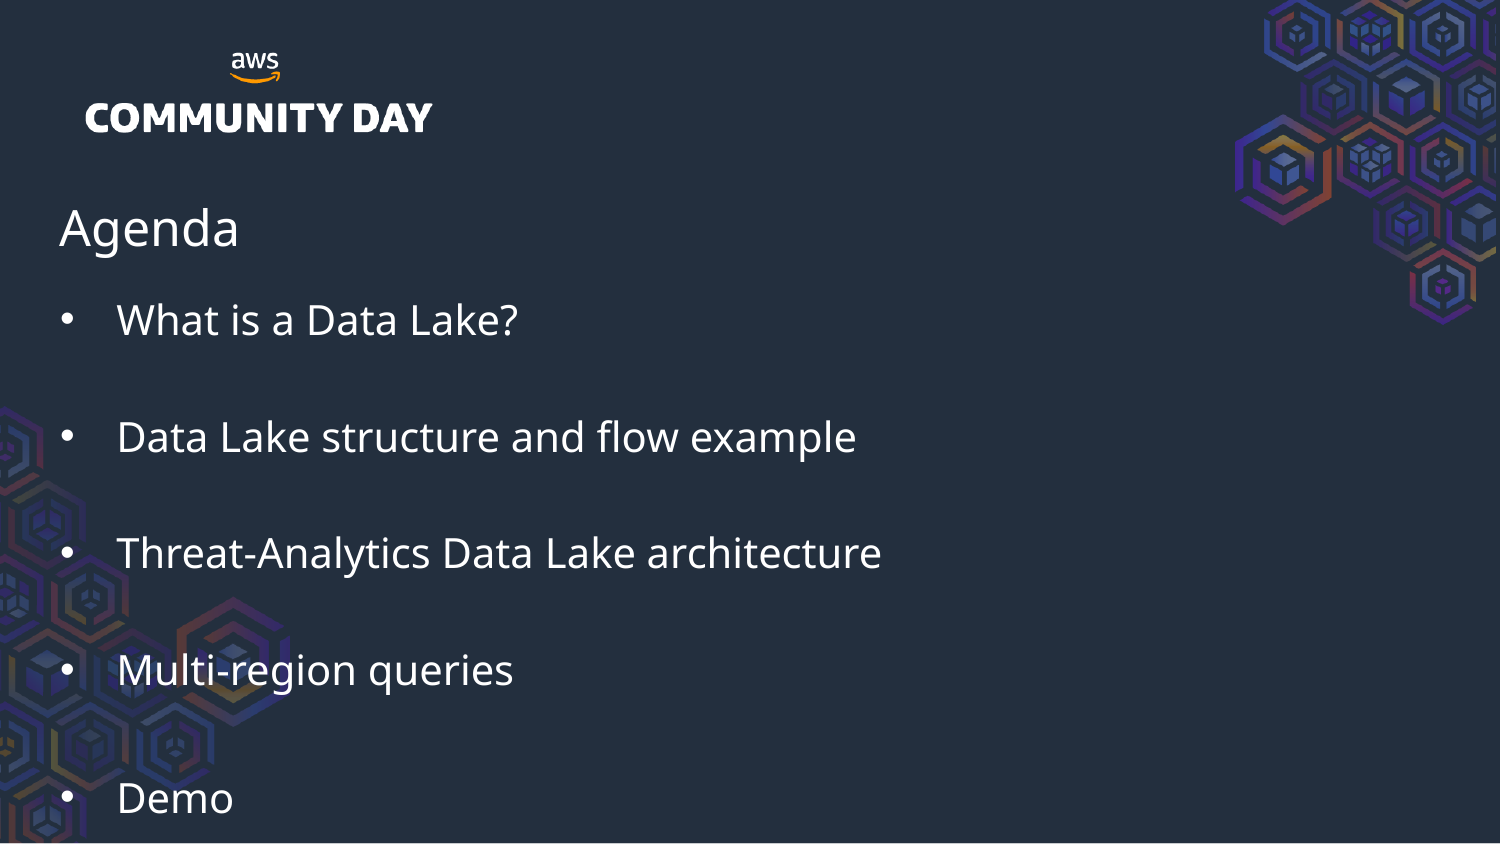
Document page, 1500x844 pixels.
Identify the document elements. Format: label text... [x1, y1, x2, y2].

title Agenda [45, 188, 1391, 286]
list What is a Data Lake? Data Lake structure and flow example Threat-Analytics Data Lake architecture Multi-region queries Demo [45, 286, 1460, 823]
picture [0, 0, 1500, 844]
